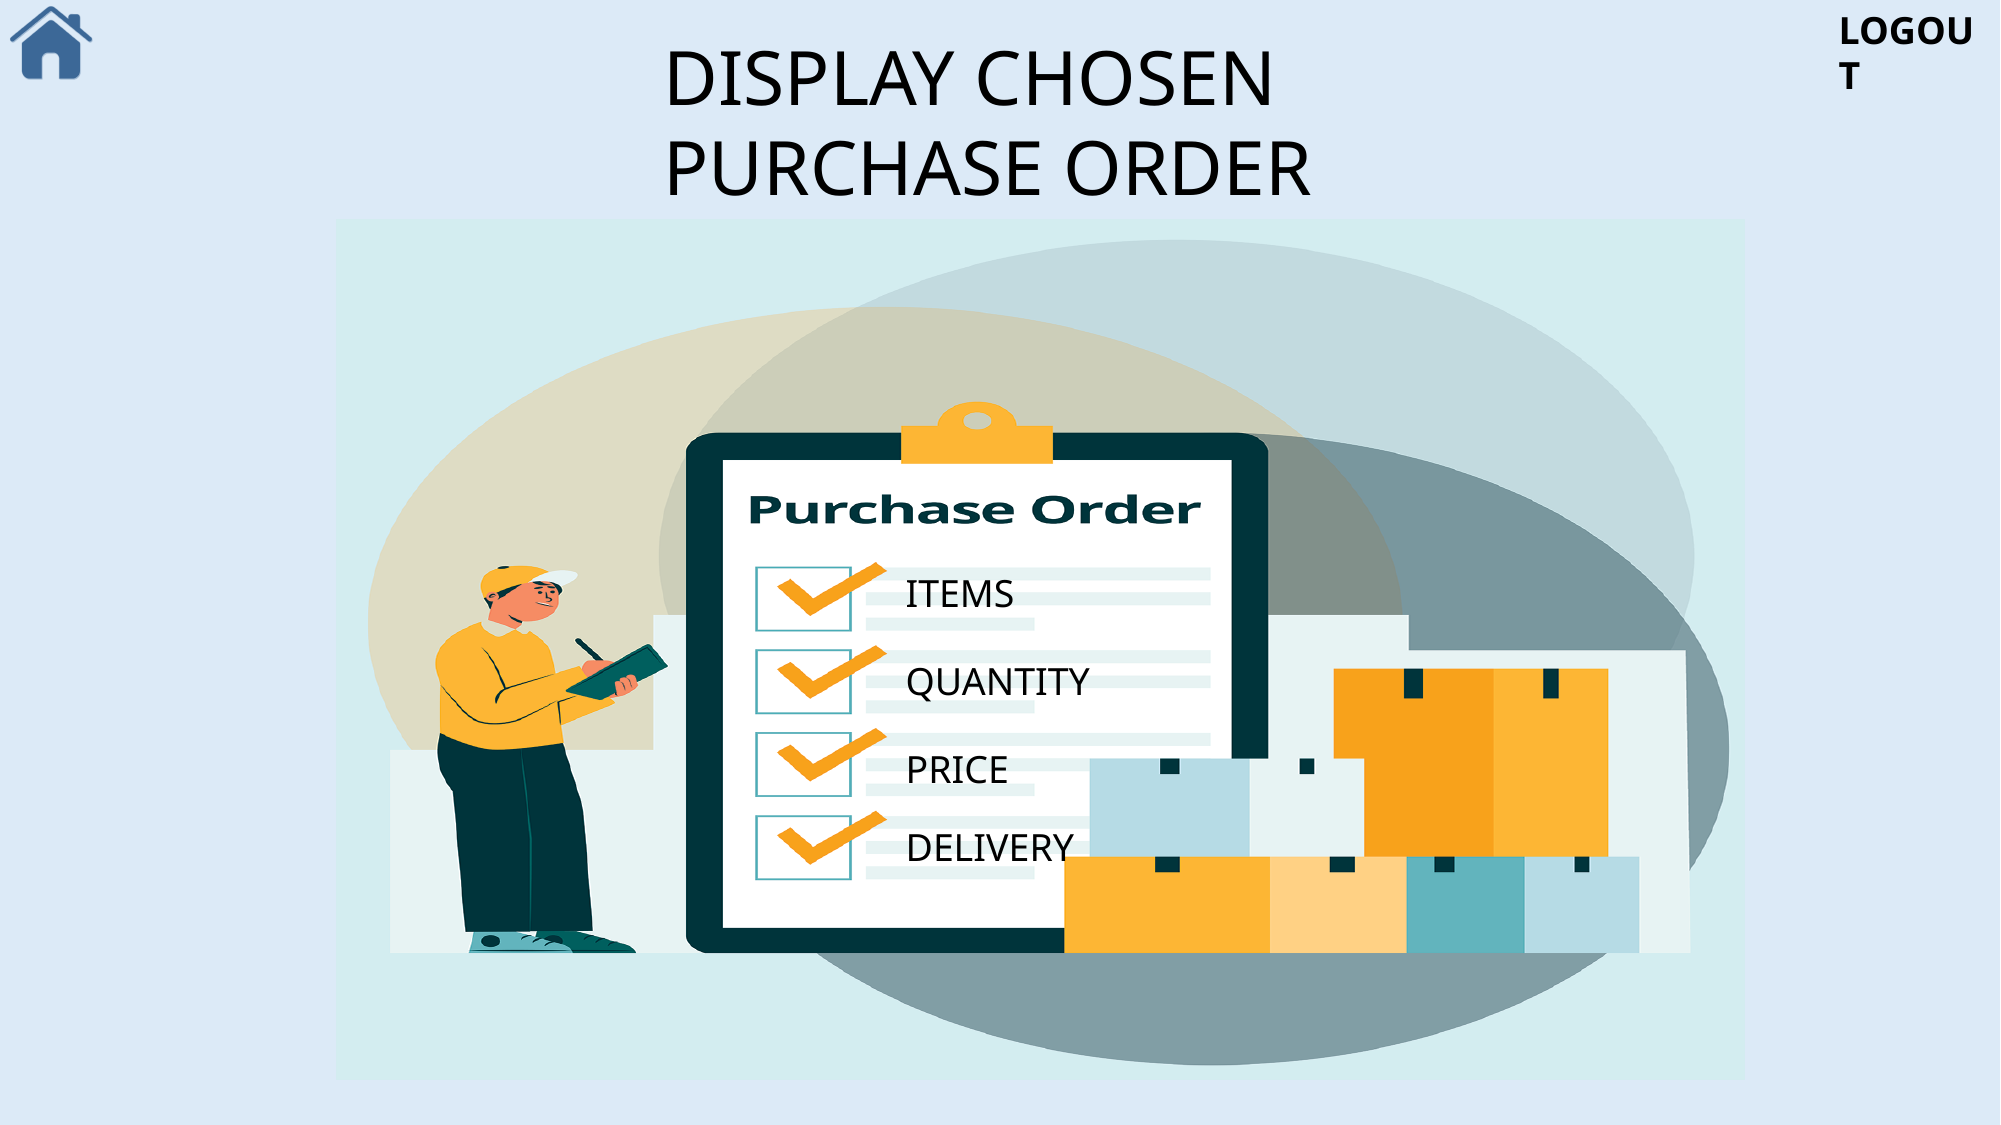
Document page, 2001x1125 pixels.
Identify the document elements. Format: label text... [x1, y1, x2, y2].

text_box DISPLAY CHOSEN PURCHASE ORDER [648, 23, 1487, 218]
text_box LOGOUT [1823, 0, 2000, 105]
picture [8, 3, 94, 81]
picture [336, 219, 1746, 1081]
